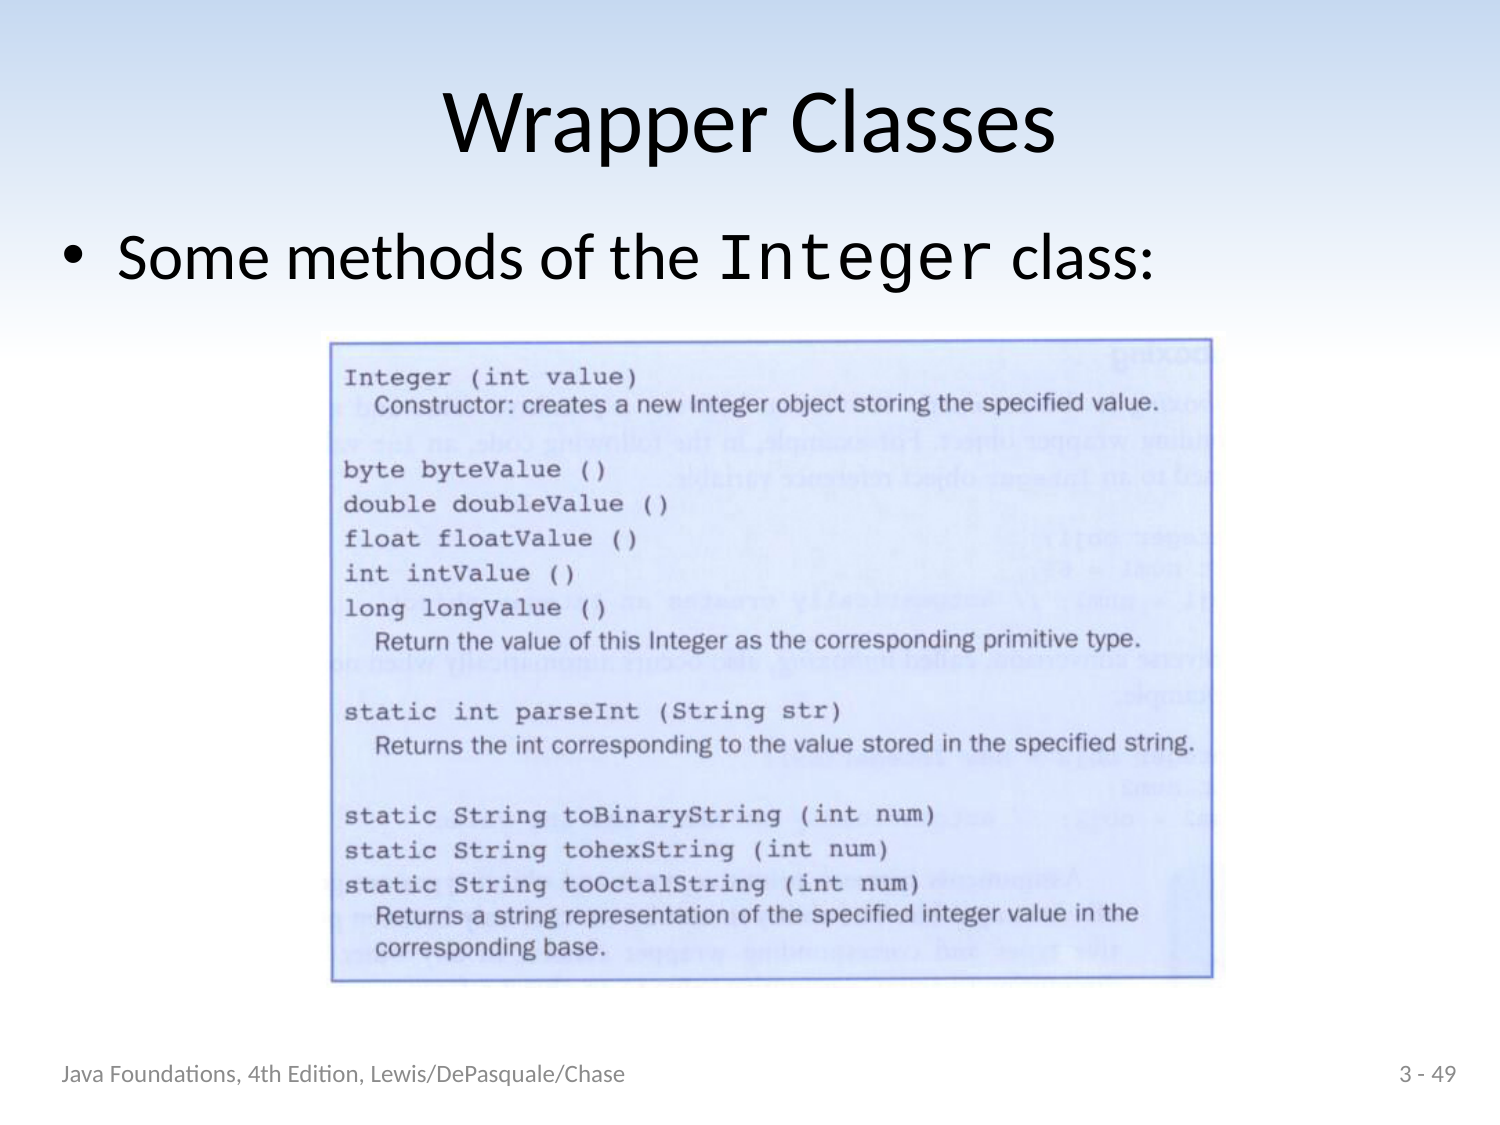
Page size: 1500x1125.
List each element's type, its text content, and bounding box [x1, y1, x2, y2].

slide_number 3 - 49 [1121, 1042, 1472, 1103]
picture [321, 331, 1226, 988]
list Some methods of the Integer class: [46, 205, 1473, 1043]
footer Java Foundations, 4th Edition, Lewis/DePasquale/Chase [46, 1042, 1121, 1103]
title Wrapper Classes [28, 45, 1473, 186]
